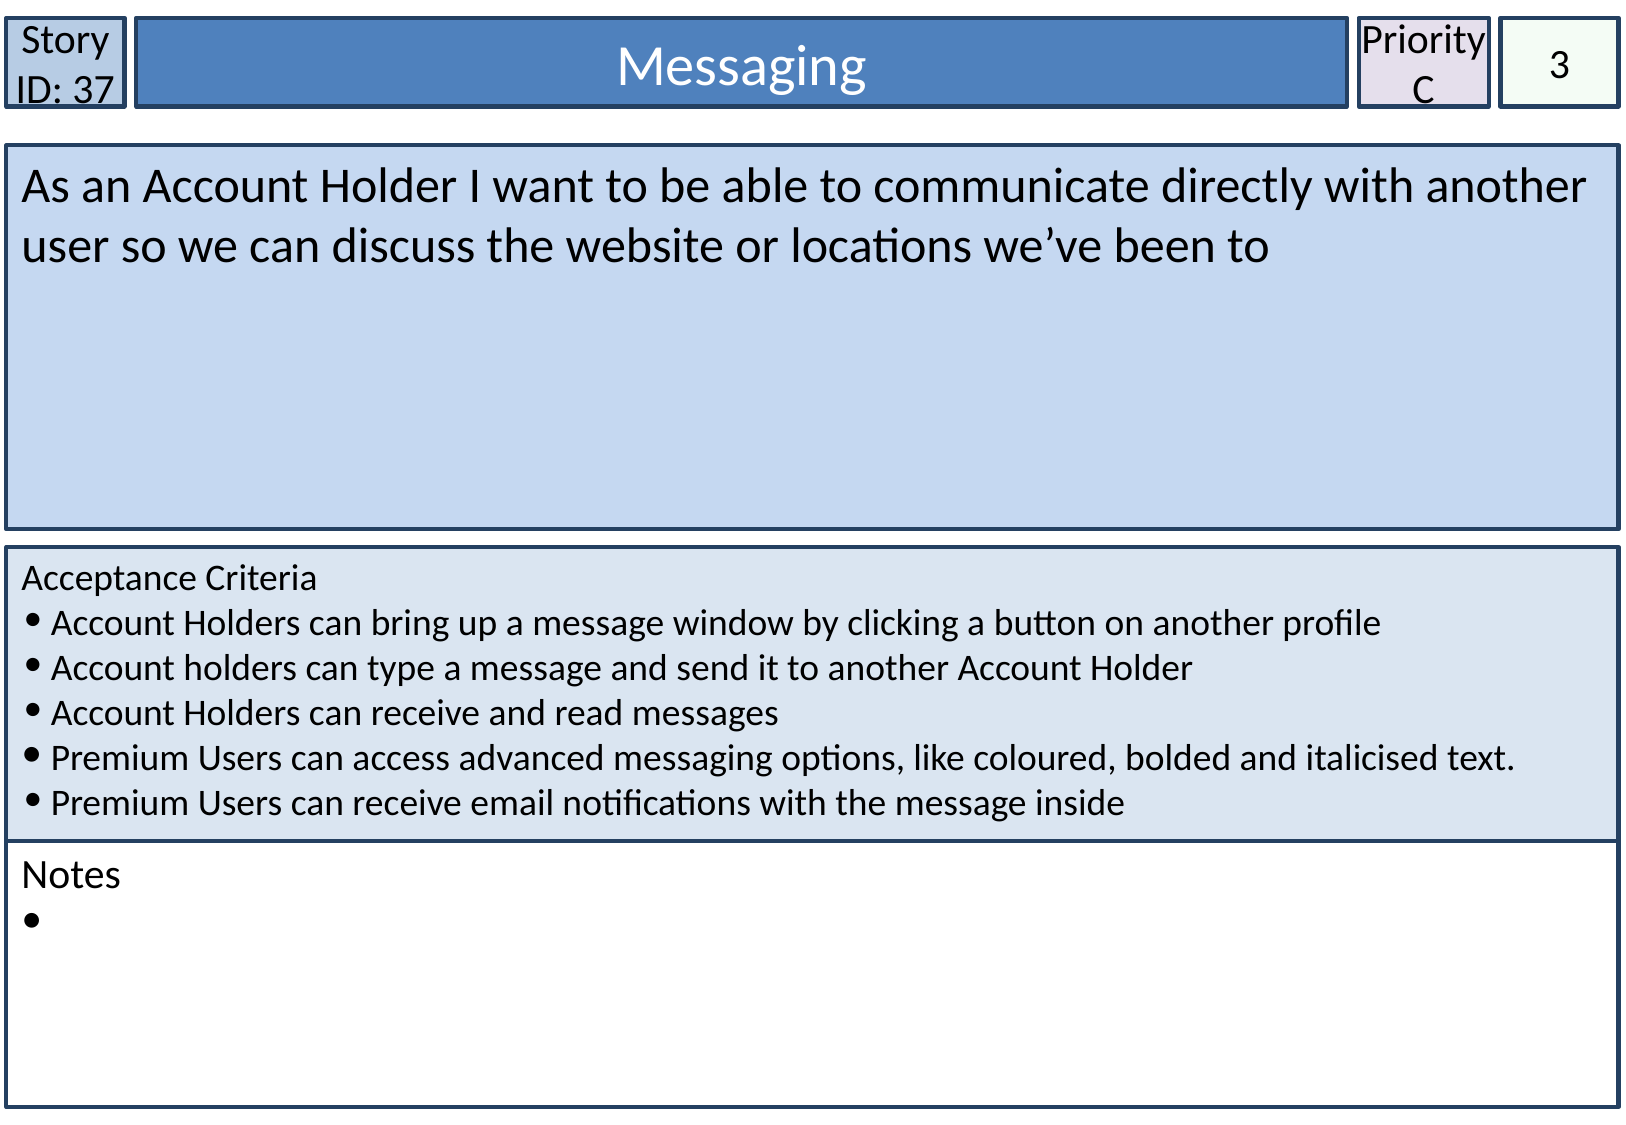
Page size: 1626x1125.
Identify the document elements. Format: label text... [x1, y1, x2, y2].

text_box Messaging [136, 17, 1347, 107]
text_box Notes [6, 841, 1619, 1107]
text_box 3 [1500, 17, 1619, 107]
text_box Acceptance Criteria Account Holders can bring up a message window by clicking a button on another profile Account holders can type a message and send it to another Account Holder Account Holders can receive and read messages Premium Users can access advanced messaging options, like coloured, bolded and italicised text. Premium Users can receive email notifications with the message inside [6, 547, 1619, 841]
text_box Priority C [1358, 17, 1489, 107]
text_box As an Account Holder I want to be able to communicate directly with another user so we can discuss the website or locations we’ve been to [6, 145, 1619, 530]
text_box Story ID: 37 [6, 17, 125, 107]
